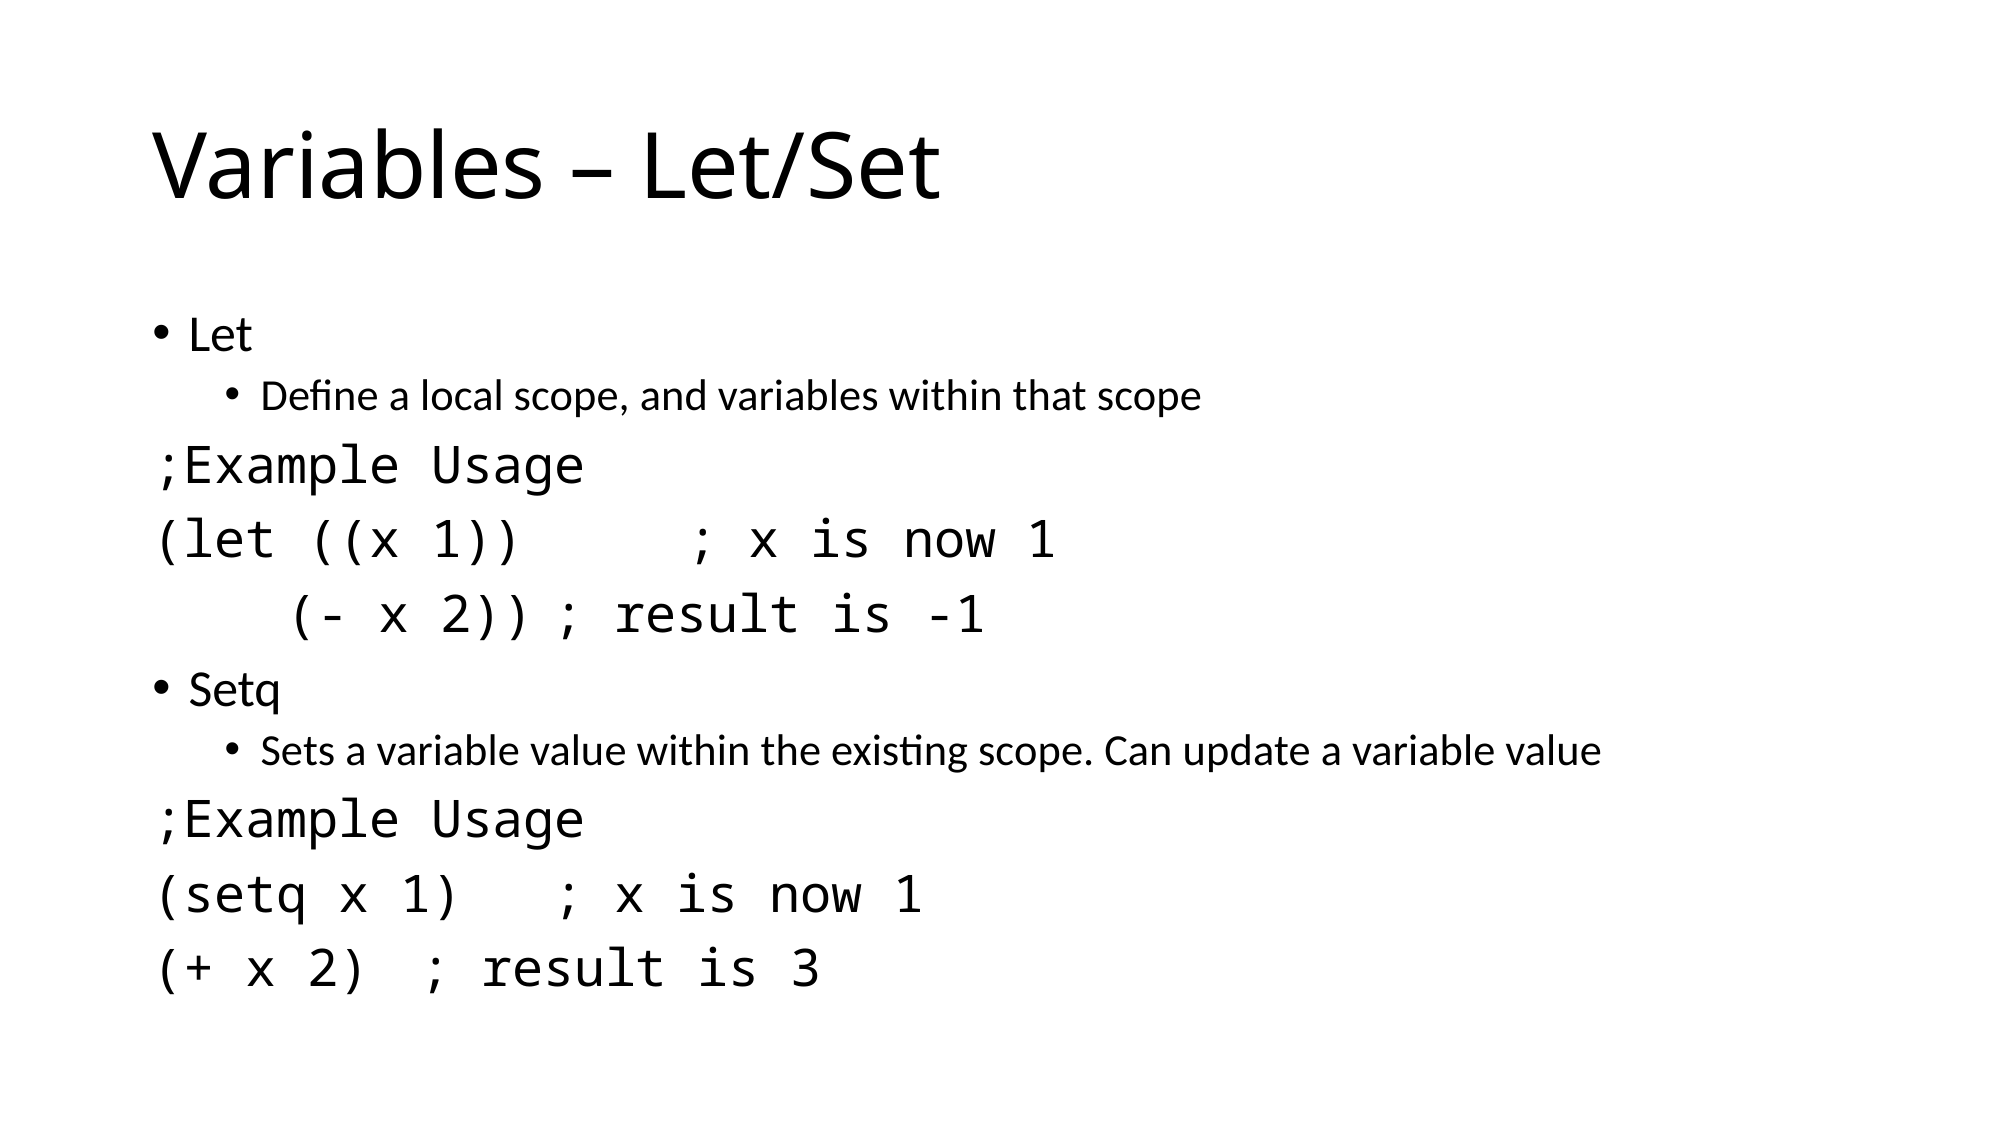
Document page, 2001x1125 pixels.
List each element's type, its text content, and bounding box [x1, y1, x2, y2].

list Let Define a local scope, and variables within that scope ;Example Usage (let ((x 1)) ; x is now 1 (- x 2)) ; result is -1 Setq Sets a variable value within the existing scope. Can update a variable value ;Example Usage (setq x 1) ; x is now 1 (+ x 2) ; result is 3 [137, 299, 1863, 1014]
title Variables – Let/Set [137, 59, 1863, 278]
